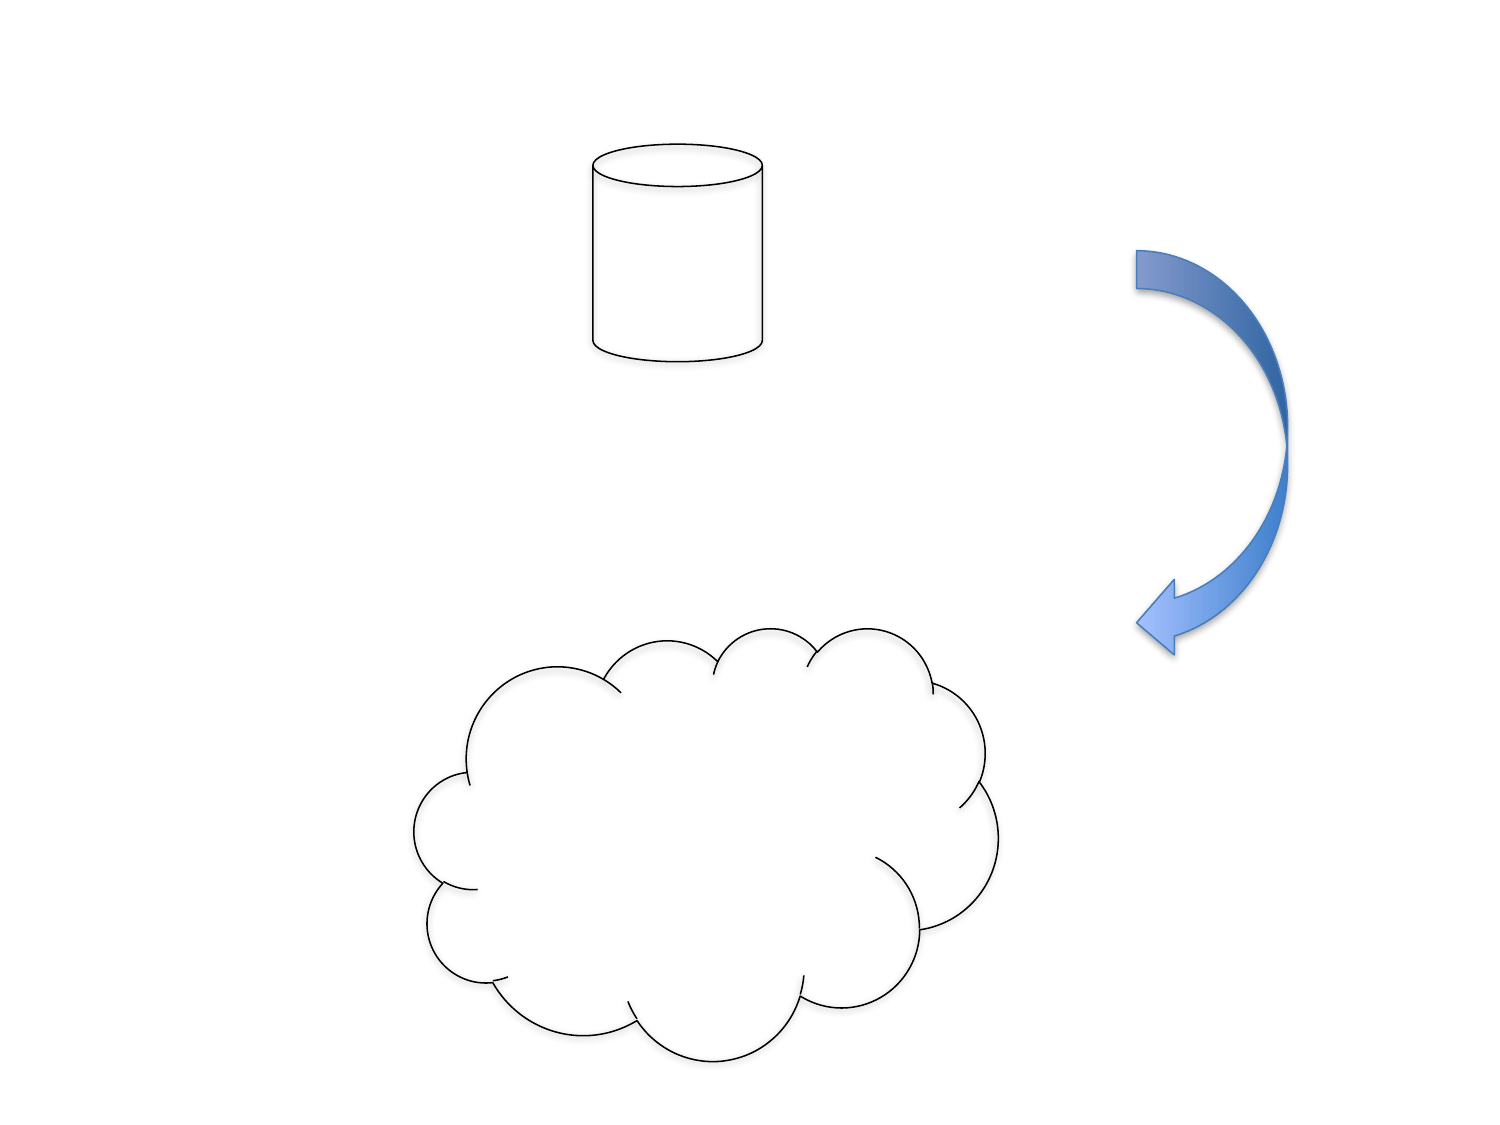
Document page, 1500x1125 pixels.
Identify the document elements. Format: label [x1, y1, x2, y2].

text_box [1135, 249, 1289, 656]
text_box [592, 143, 764, 363]
text_box [413, 627, 1000, 1063]
